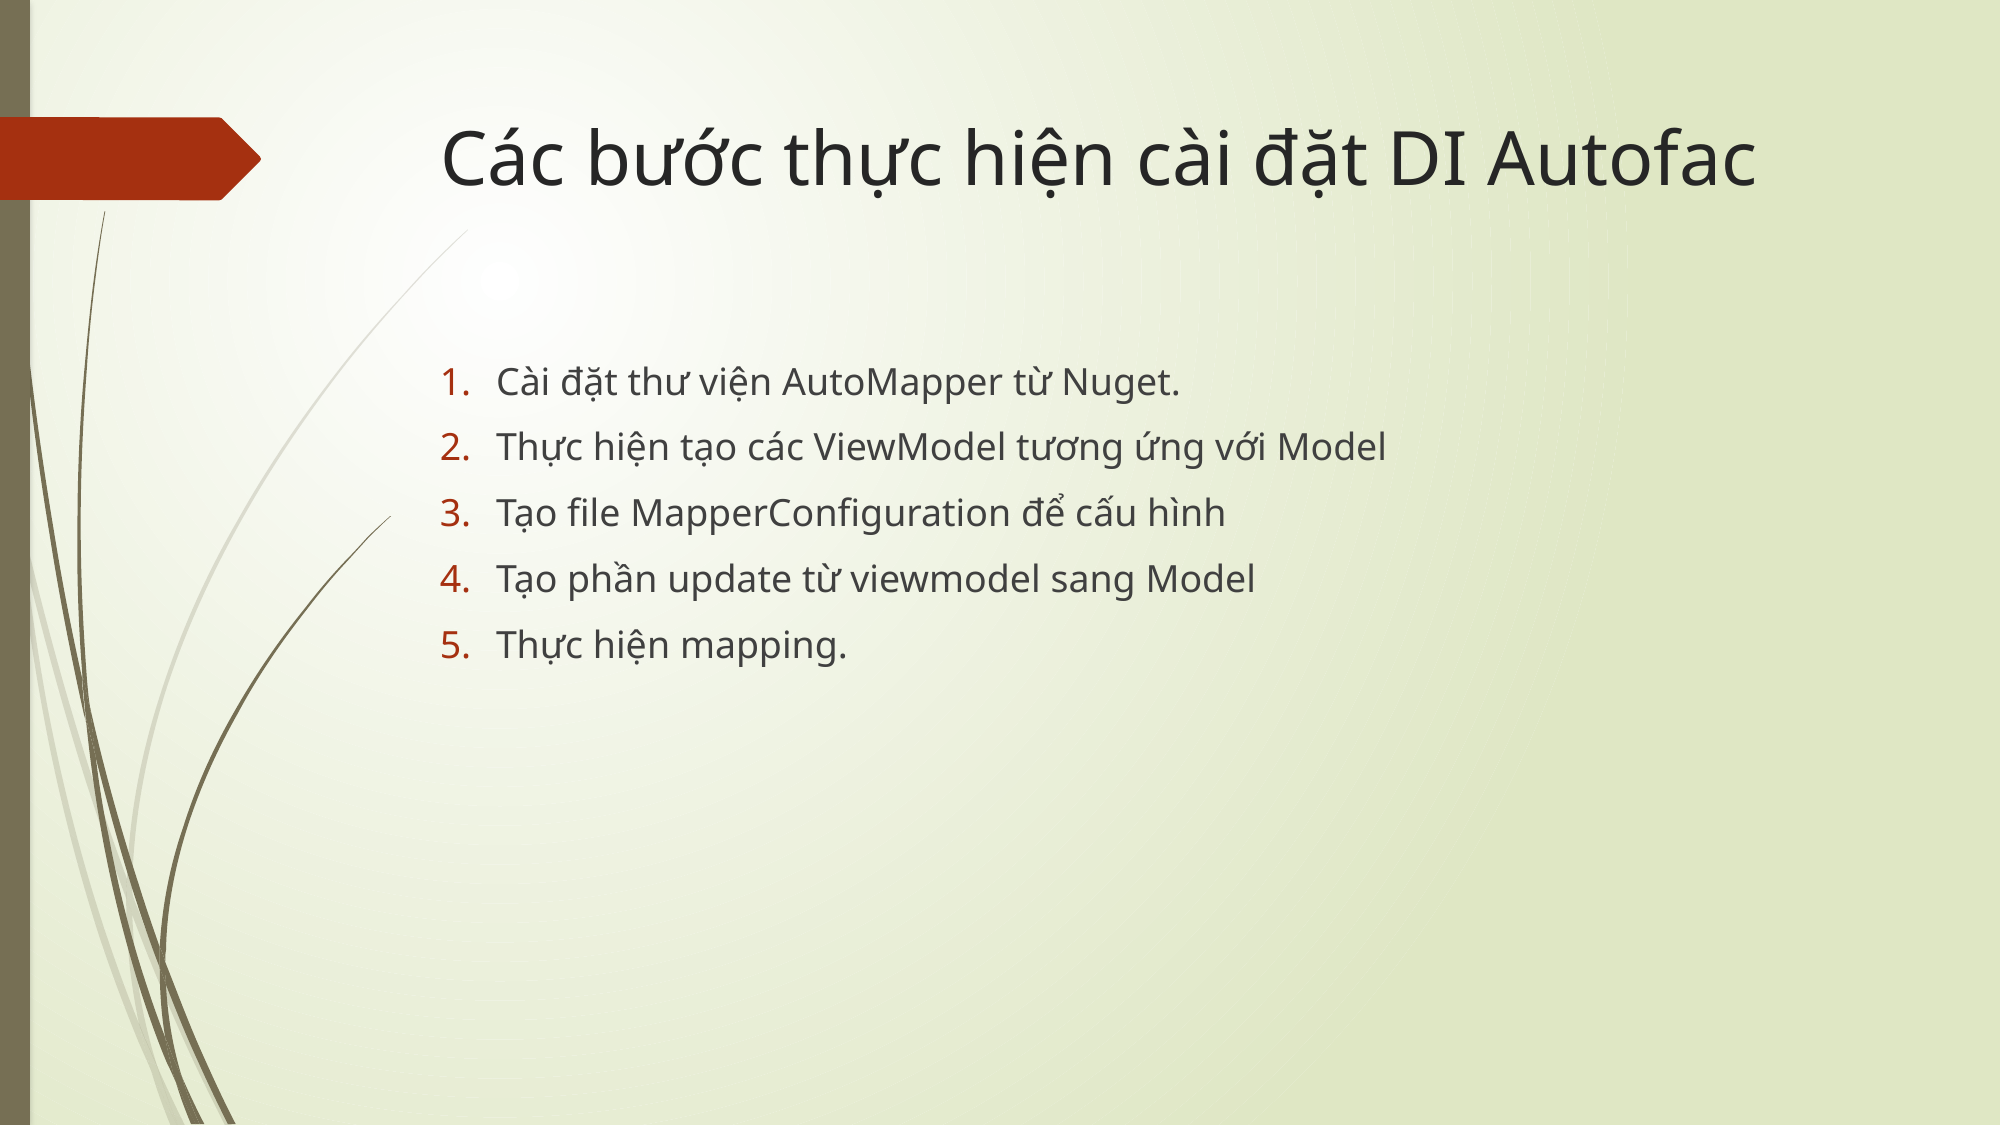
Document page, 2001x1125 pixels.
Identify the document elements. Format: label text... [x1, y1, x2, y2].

list Cài đặt thư viện AutoMapper từ Nuget. Thực hiện tạo các ViewModel tương ứng với Model Tạo file MapperConfiguration để cấu hình Tạo phần update từ viewmodel sang Model Thực hiện mapping. [424, 350, 1888, 970]
title Các bước thực hiện cài đặt DI Autofac [425, 102, 1888, 313]
